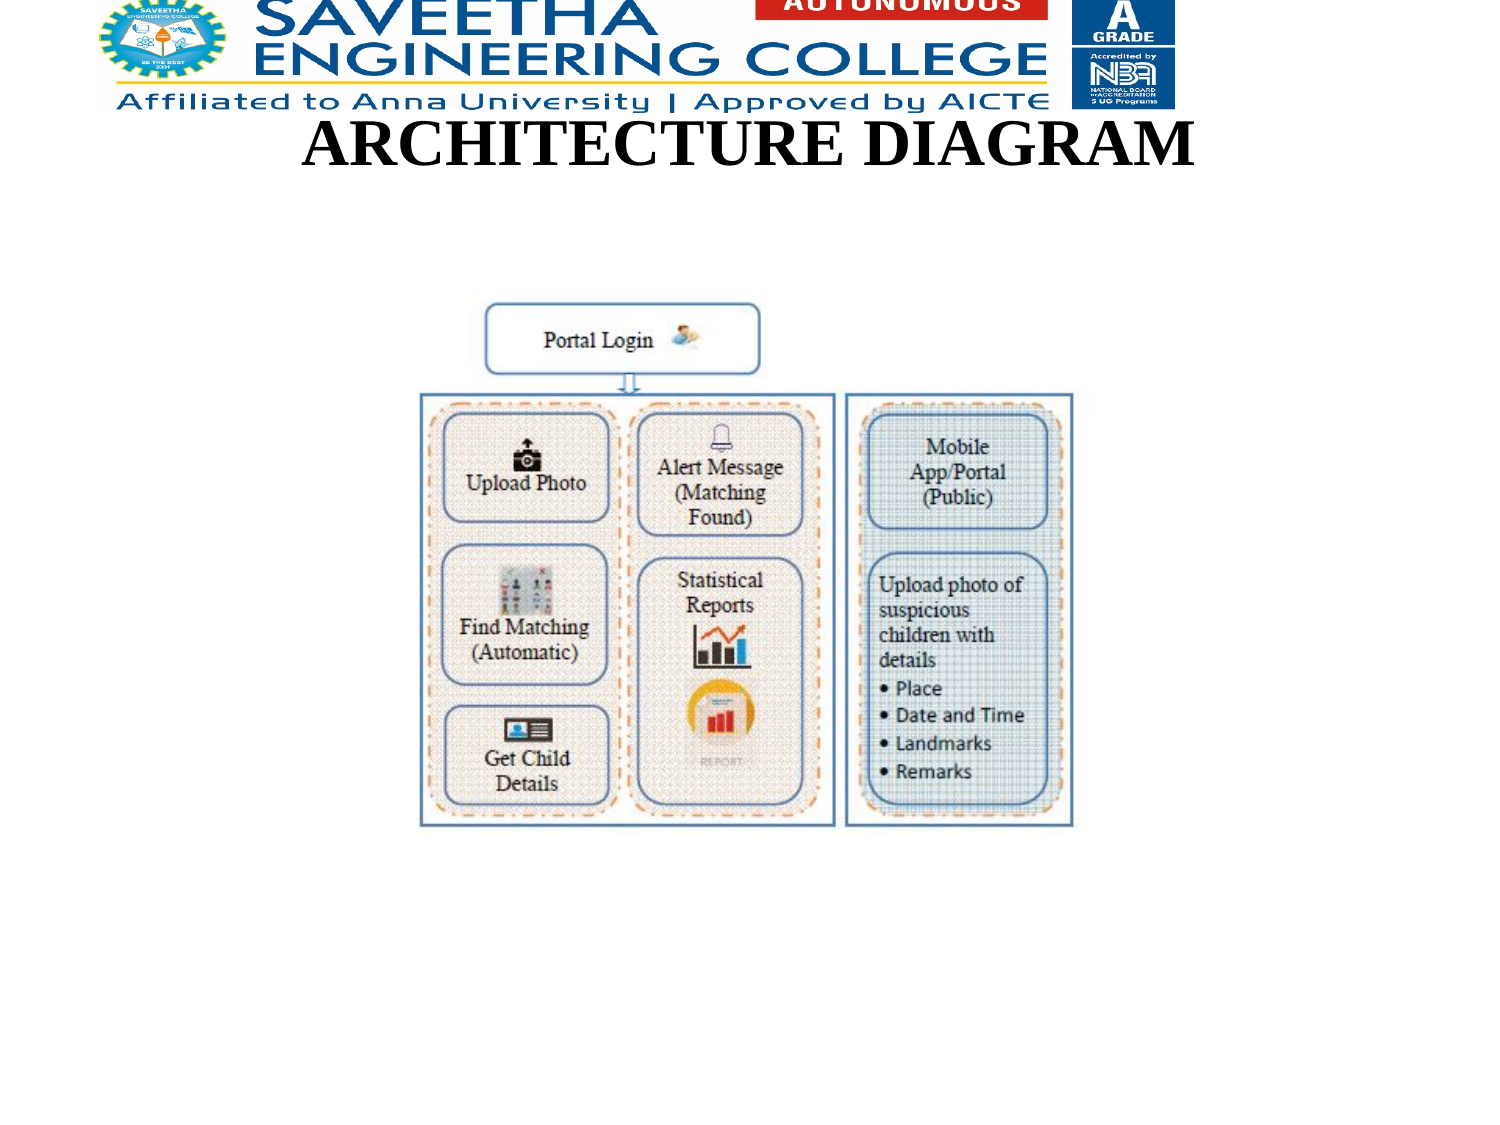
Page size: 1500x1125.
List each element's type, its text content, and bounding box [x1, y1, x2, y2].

picture [167, 0, 177, 5]
picture [392, 290, 1108, 835]
picture [149, 0, 159, 5]
picture [99, 0, 1175, 113]
title ARCHITECTURE DIAGRAM [112, 75, 1387, 213]
